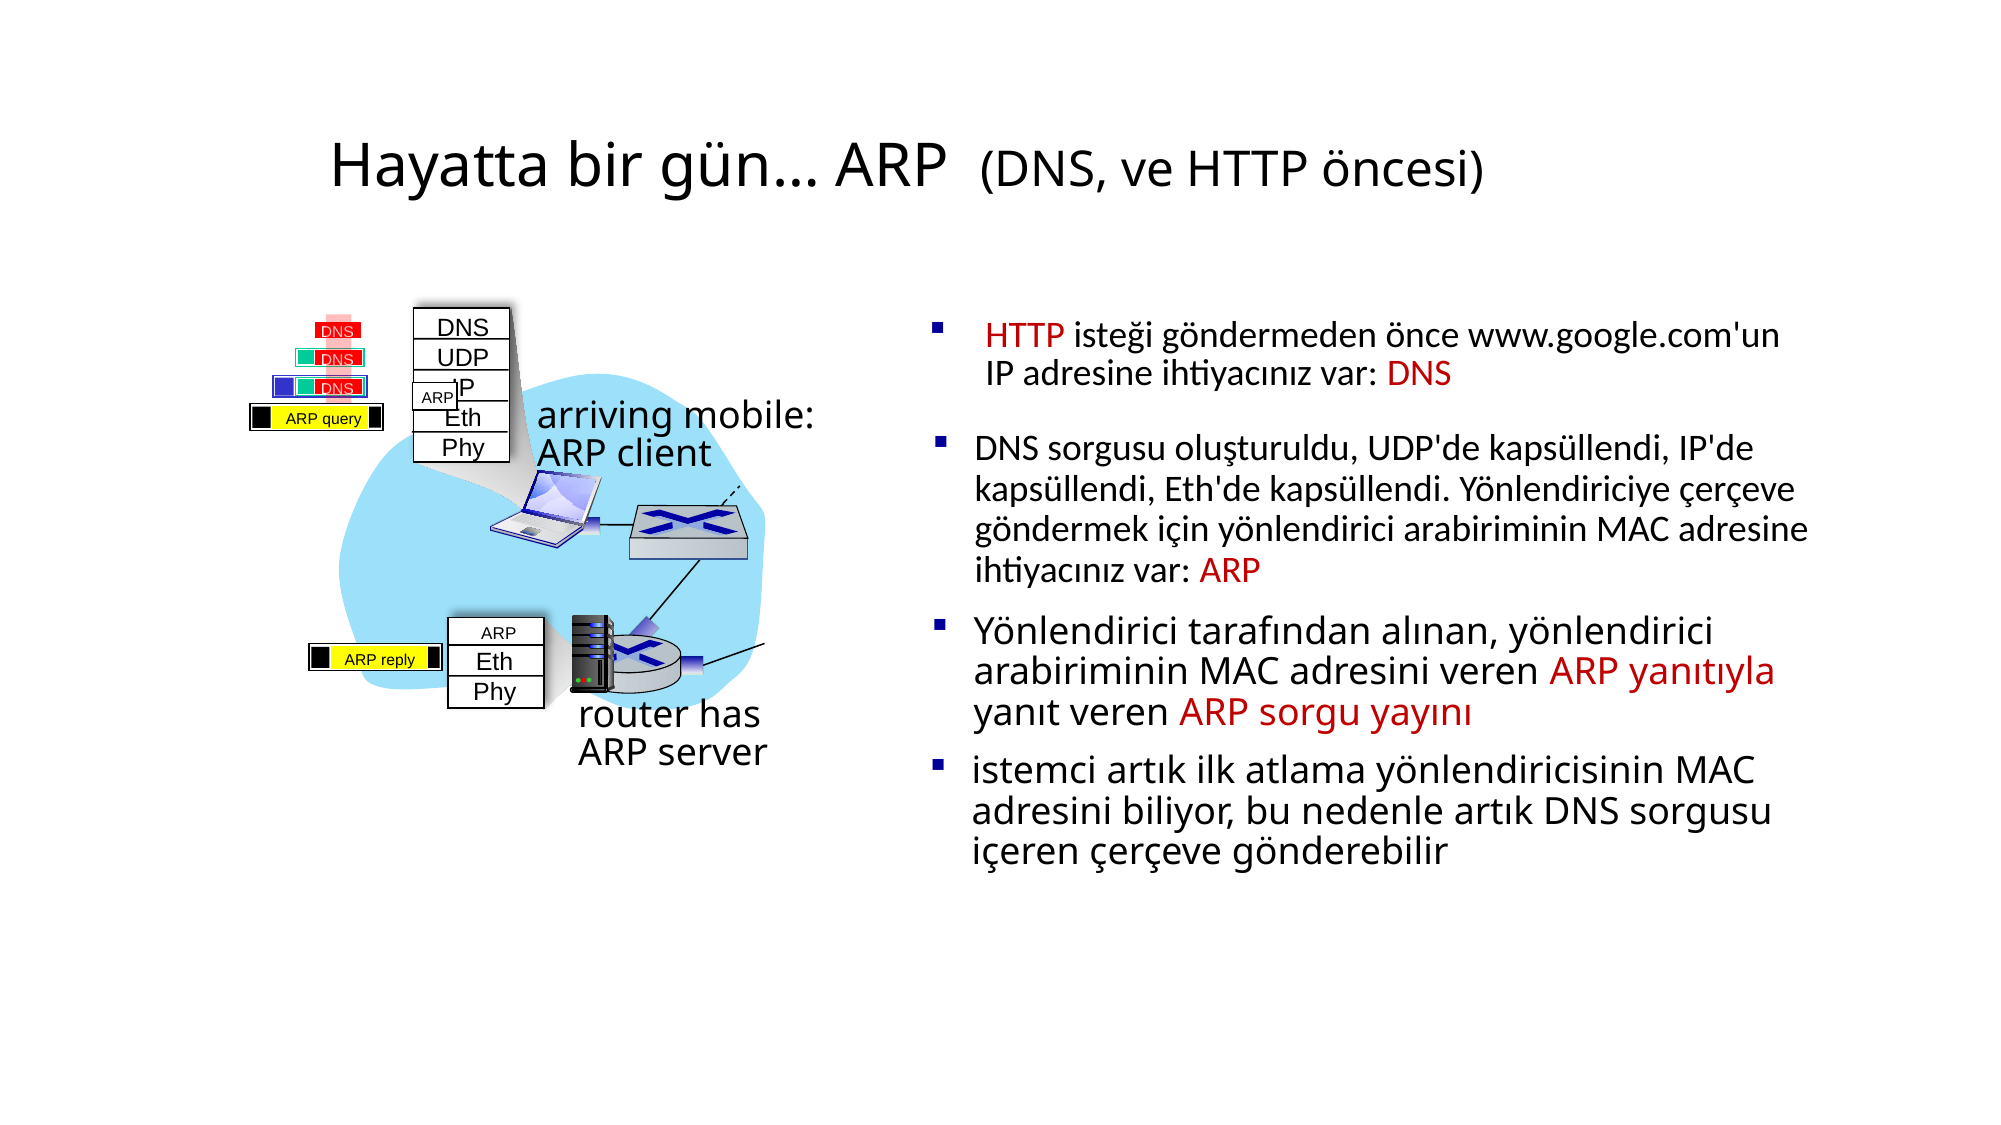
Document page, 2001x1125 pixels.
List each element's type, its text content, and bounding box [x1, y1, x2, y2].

text_box Yönlendirici tarafından alınan, yönlendirici arabiriminin MAC adresini veren ARP yanıtıyla yanıt veren ARP sorgu yayını [916, 604, 1871, 797]
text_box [570, 615, 615, 693]
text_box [595, 635, 681, 694]
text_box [249, 401, 384, 436]
text_box [629, 616, 660, 635]
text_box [411, 304, 537, 510]
title Hayatta bir gün… ARP (DNS, ve HTTP öncesi) [314, 111, 1718, 222]
text_box HTTP isteği göndermeden önce www.google.com'un IP adresine ihtiyacınız var: DNS [917, 310, 1811, 421]
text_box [629, 505, 748, 559]
text_box arriving mobile: ARP client [537, 390, 830, 482]
text_box [338, 435, 766, 690]
text_box istemci artık ilk atlama yönlendiricisinin MAC adresini biliyor, bu nedenle artık DNS sorgusu içeren çerçeve gönderebilir [914, 744, 1811, 904]
text_box DNS sorgusu oluşturuldu, UDP'de kapsüllendi, IP'de kapsüllendi, Eth'de kapsüllendi. Yönlendiriciye çerçeve göndermek için yönlendirici arabiriminin MAC adresine ihtiyacınız var: ARP [917, 421, 1872, 582]
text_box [447, 614, 595, 714]
text_box [682, 656, 704, 675]
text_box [406, 380, 470, 415]
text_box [273, 314, 370, 401]
text_box [537, 373, 658, 390]
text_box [490, 469, 602, 551]
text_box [308, 641, 442, 676]
text_box router has ARP server [563, 689, 786, 781]
